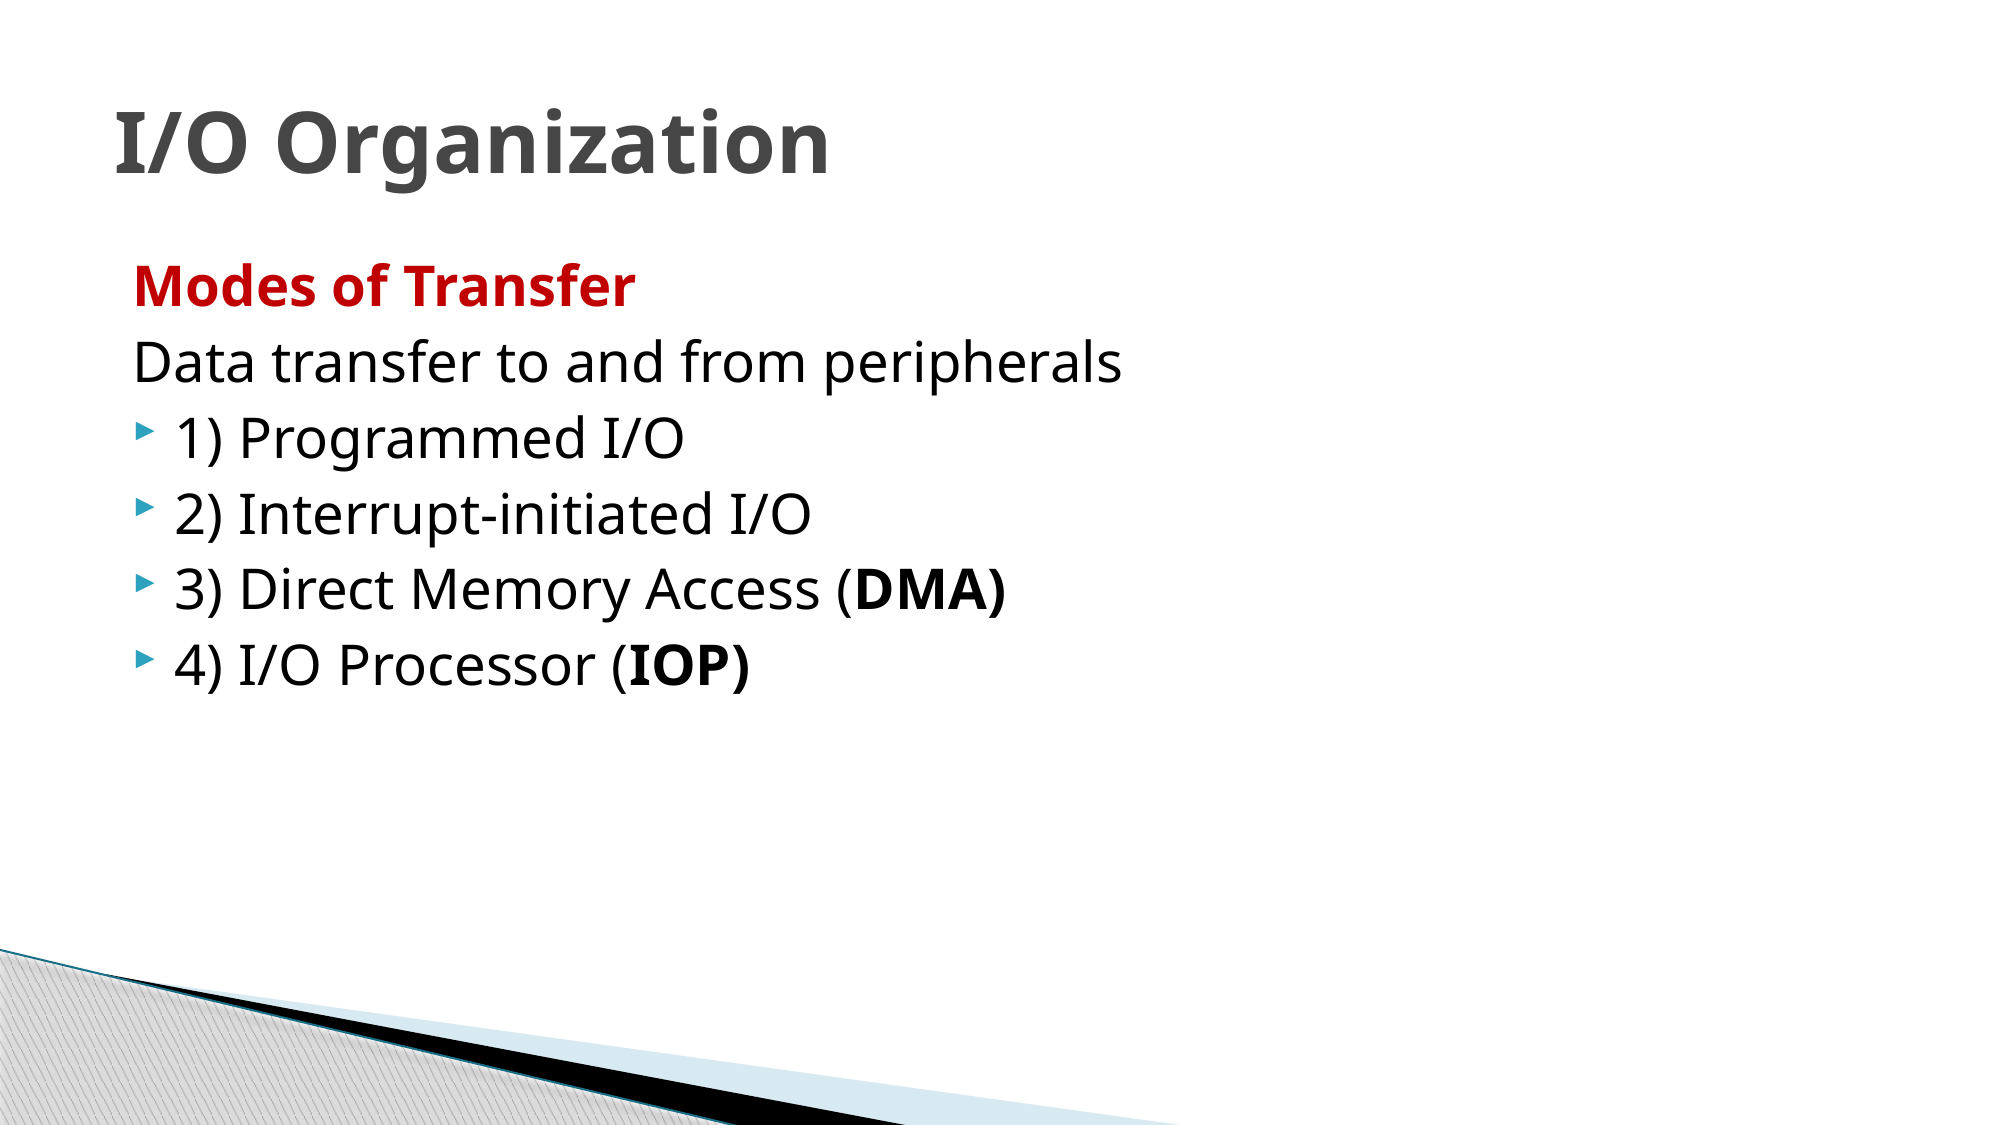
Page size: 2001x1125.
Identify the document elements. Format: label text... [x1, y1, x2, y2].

list Modes of Transfer Data transfer to and from peripherals 1) Programmed I/O 2) Interrupt-initiated I/O 3) Direct Memory Access (DMA) 4) I/O Processor (IOP) [99, 243, 1900, 986]
title I/O Organization [99, 45, 1900, 233]
